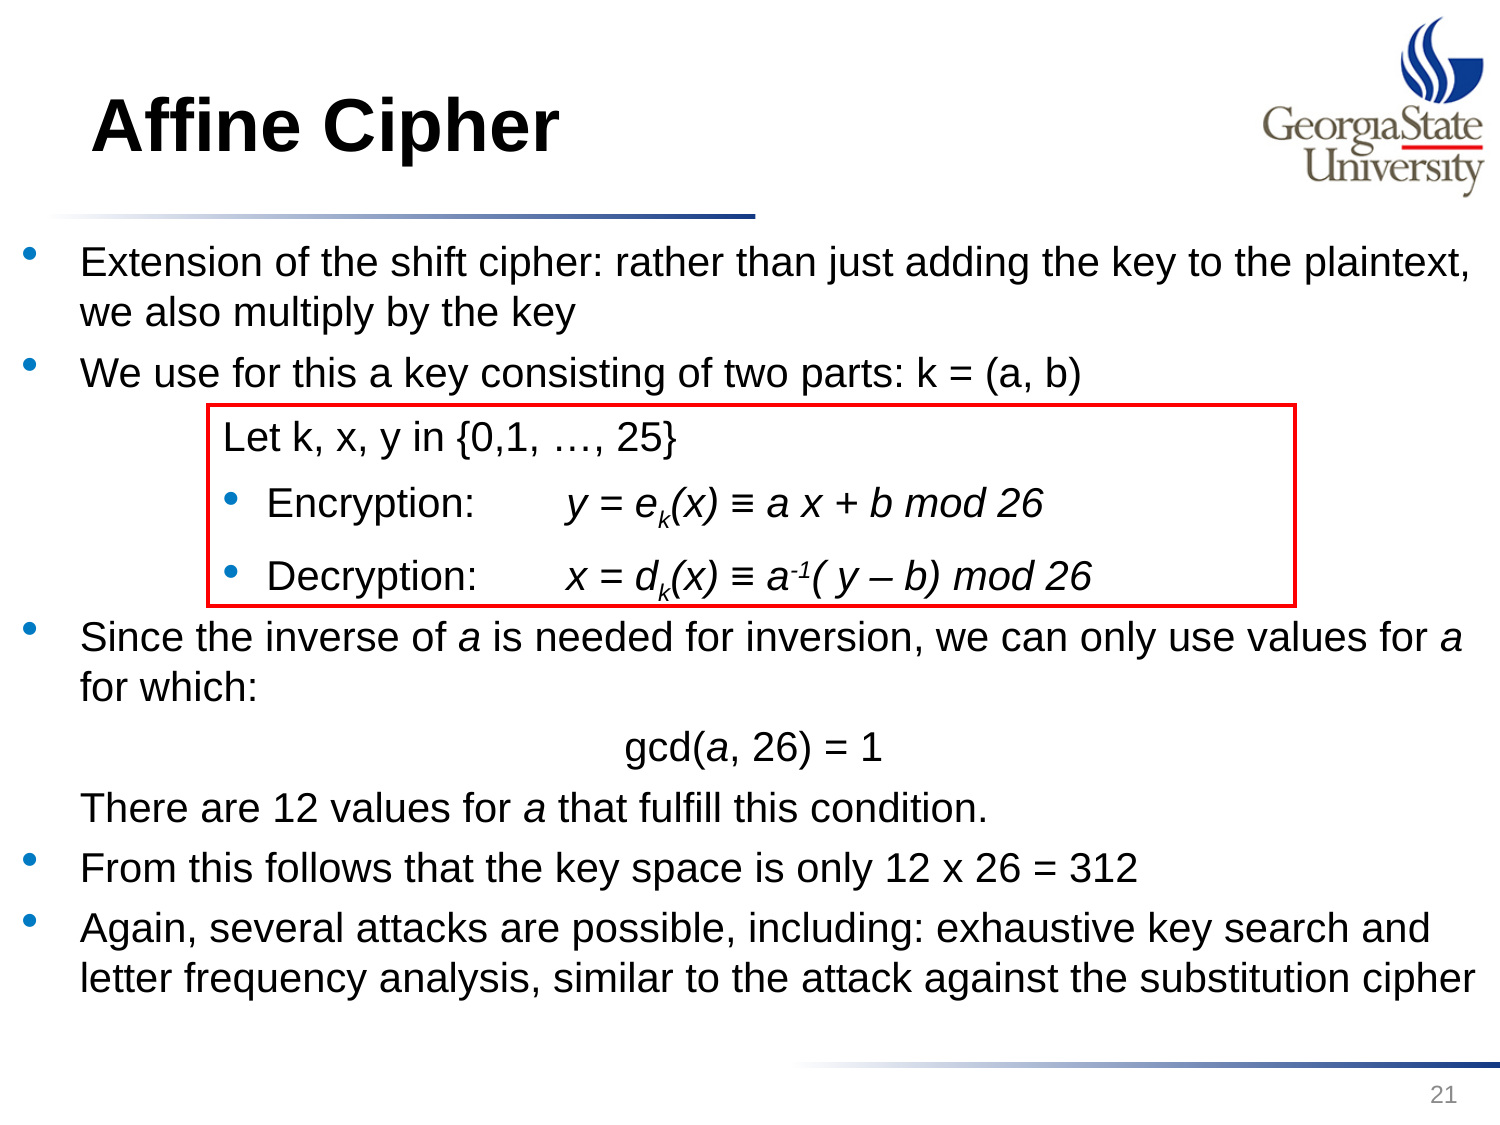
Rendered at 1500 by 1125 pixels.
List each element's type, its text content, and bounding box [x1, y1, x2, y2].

slide_number 21 [1123, 1064, 1474, 1124]
title Affine Cipher [75, 27, 1234, 215]
picture [1247, 0, 1500, 216]
text_box Since the inverse of a is needed for inversion, we can only use values for a for which: gcd(a, 26) = 1 There are 12 values for a that fulfill this condition. From this follows that the key space is only 12 x 26 = 312 Again, several attacks are possible, including: exhaustive key search and letter frequency analysis, similar to the attack against the substitution cipher [21, 609, 1487, 1002]
text_box Let k, x, y in {0,1, …, 25} Encryption: y = ek(x) ≡ a x + b mod 26 Decryption: x = dk(x) ≡ a-1( y – b) mod 26 [208, 404, 1295, 606]
text_box Extension of the shift cipher: rather than just adding the key to the plaintext, we also multiply by the key We use for this a key consisting of two parts: k = (a, b) [21, 234, 1474, 396]
